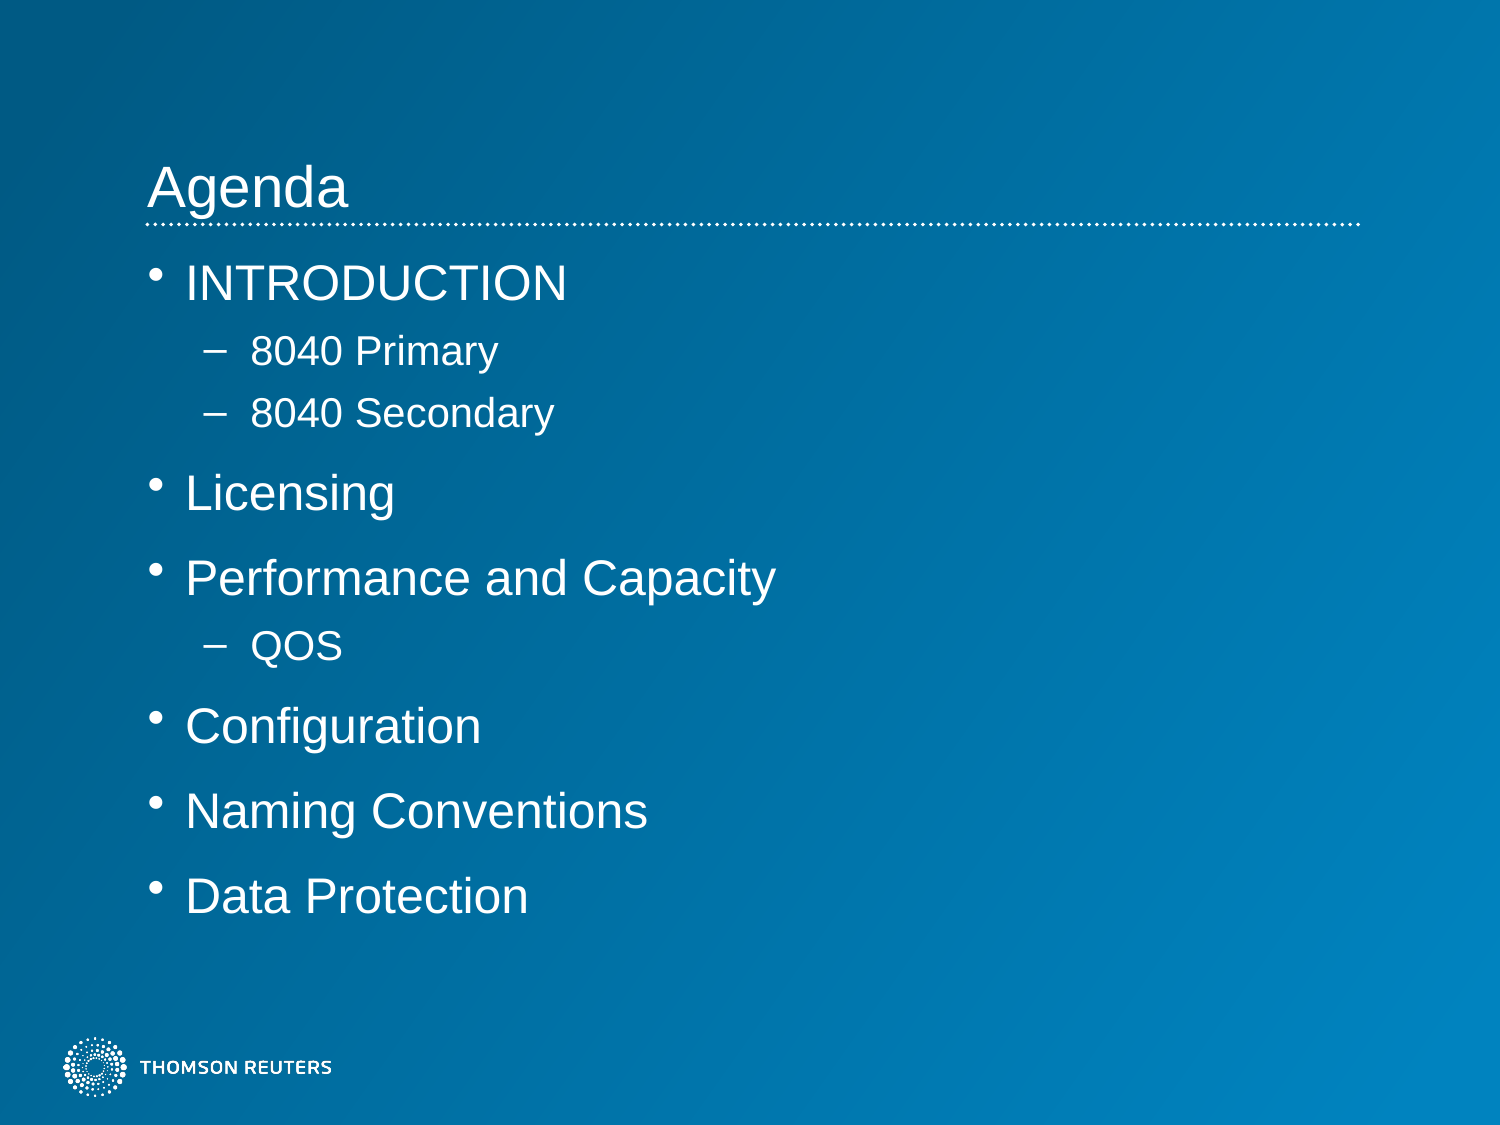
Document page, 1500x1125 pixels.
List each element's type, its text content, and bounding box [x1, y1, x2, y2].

picture [200, 1068, 208, 1073]
picture [141, 1061, 150, 1073]
title Agenda [147, 84, 1360, 221]
picture [246, 1061, 253, 1073]
picture [309, 1061, 318, 1073]
picture [297, 1061, 304, 1073]
picture [231, 1061, 236, 1073]
picture [169, 1064, 179, 1073]
picture [154, 1061, 164, 1073]
picture [226, 1061, 231, 1073]
picture [182, 1061, 195, 1073]
list INTRODUCTION 8040 Primary 8040 Secondary Licensing Performance and Capacity QOS Configuration Naming Conventions Data Protection [147, 250, 1360, 1001]
picture [168, 1061, 175, 1070]
picture [271, 1061, 281, 1073]
picture [285, 1061, 293, 1073]
picture [259, 1061, 267, 1073]
